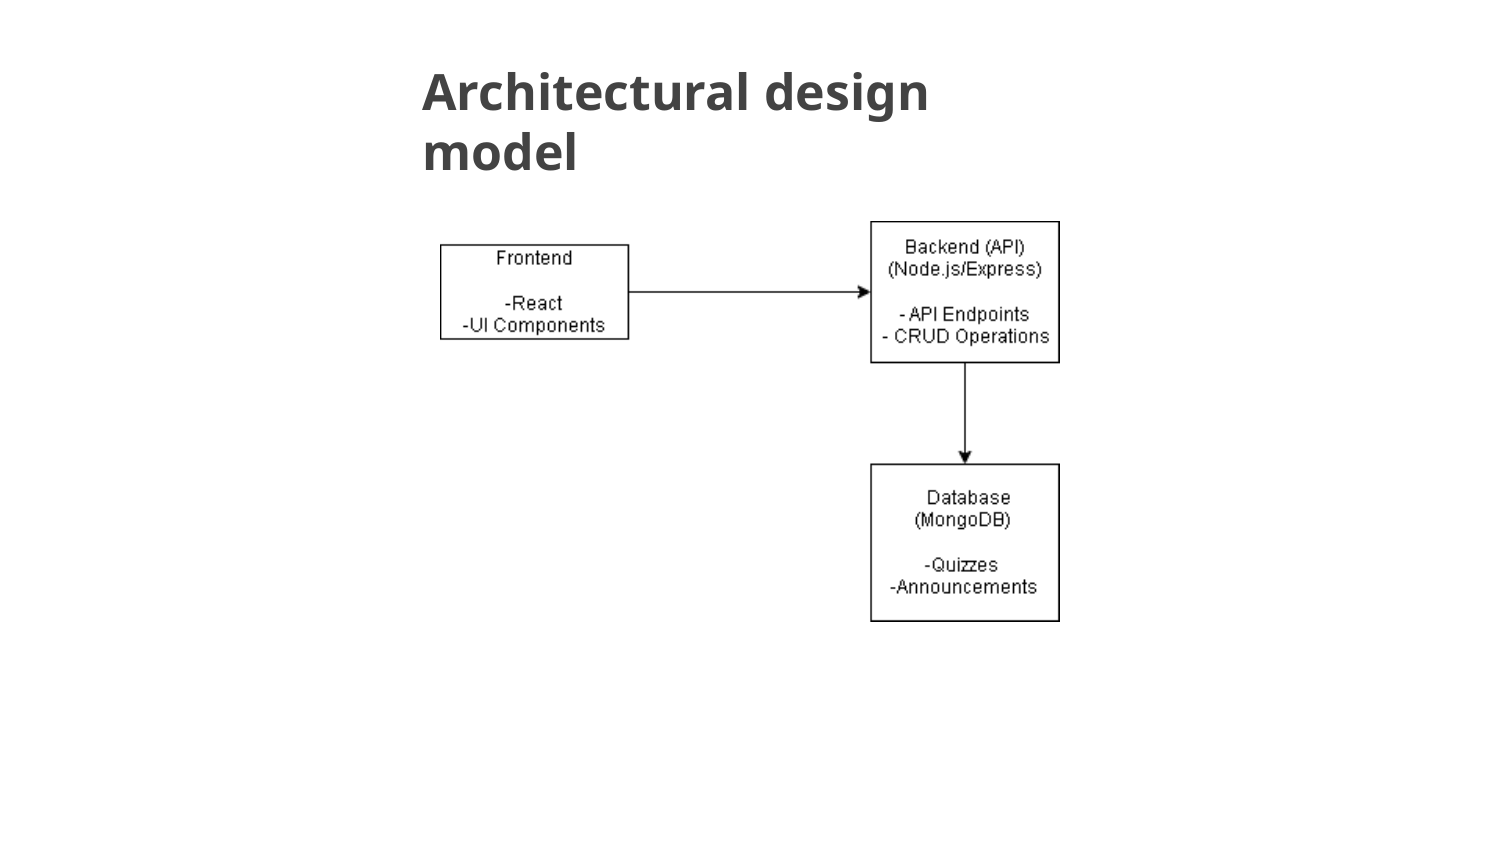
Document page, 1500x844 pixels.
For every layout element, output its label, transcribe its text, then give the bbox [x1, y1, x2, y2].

picture [440, 221, 1060, 623]
title Architectural design model [407, 45, 1098, 126]
